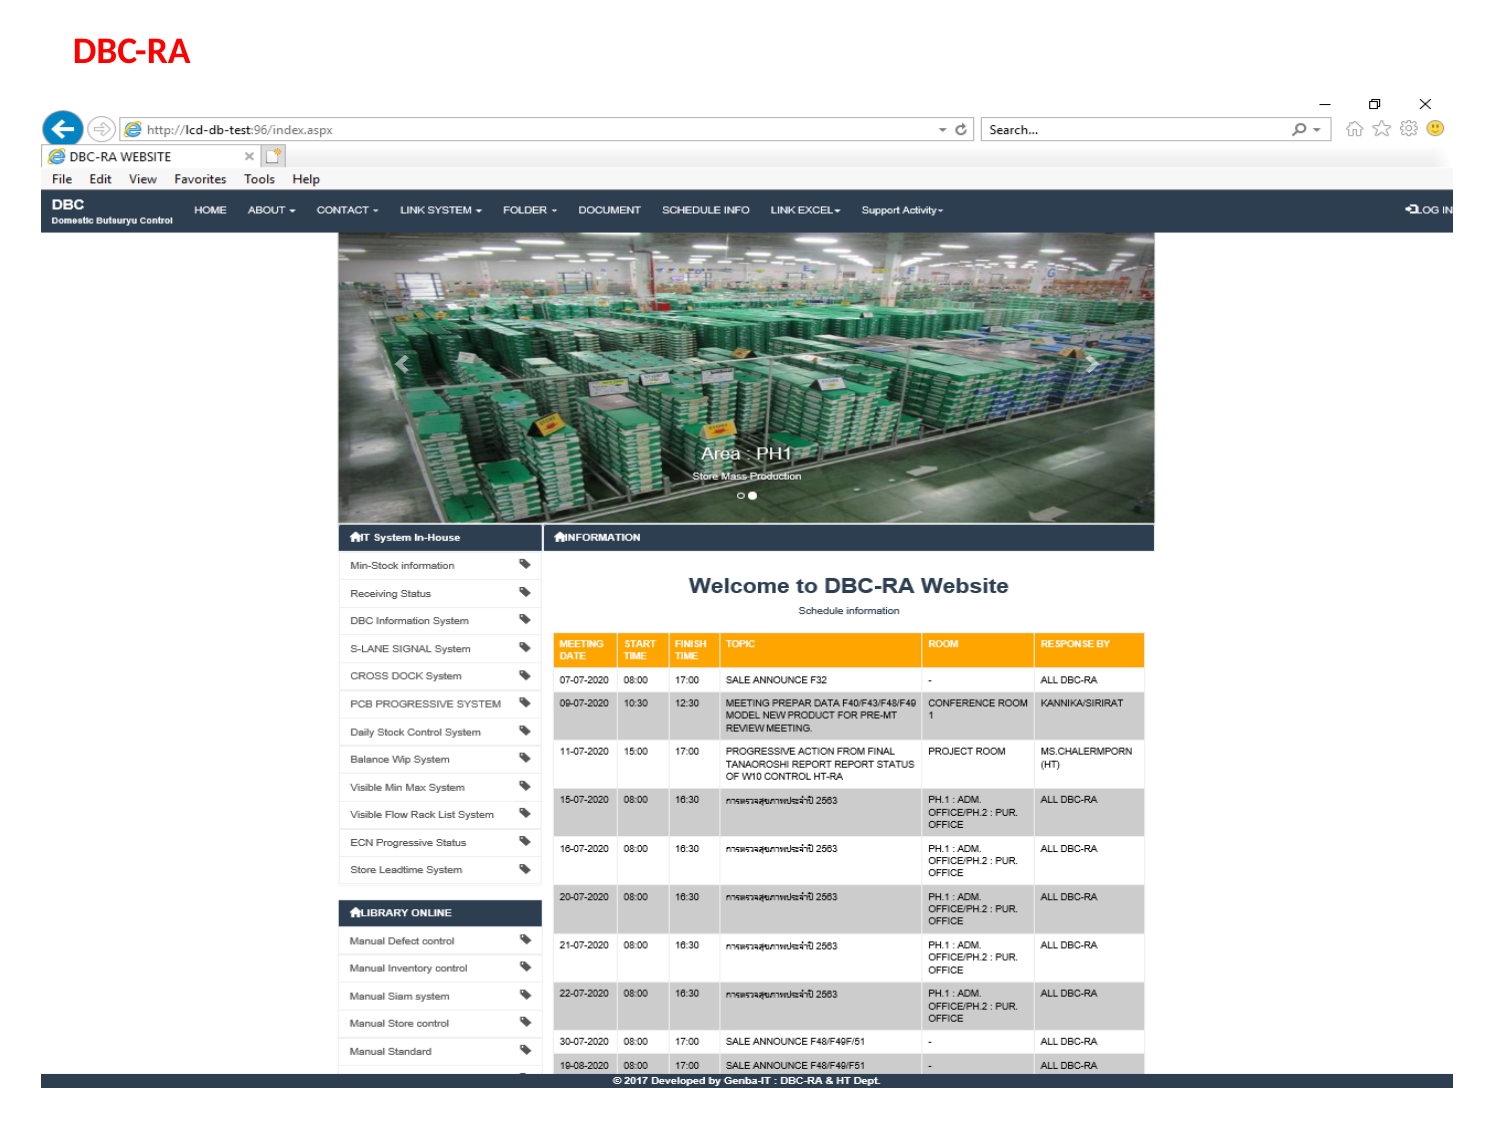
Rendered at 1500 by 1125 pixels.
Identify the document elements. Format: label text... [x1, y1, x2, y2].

picture [41, 90, 1453, 1088]
text_box DBC-RA [58, 18, 206, 79]
